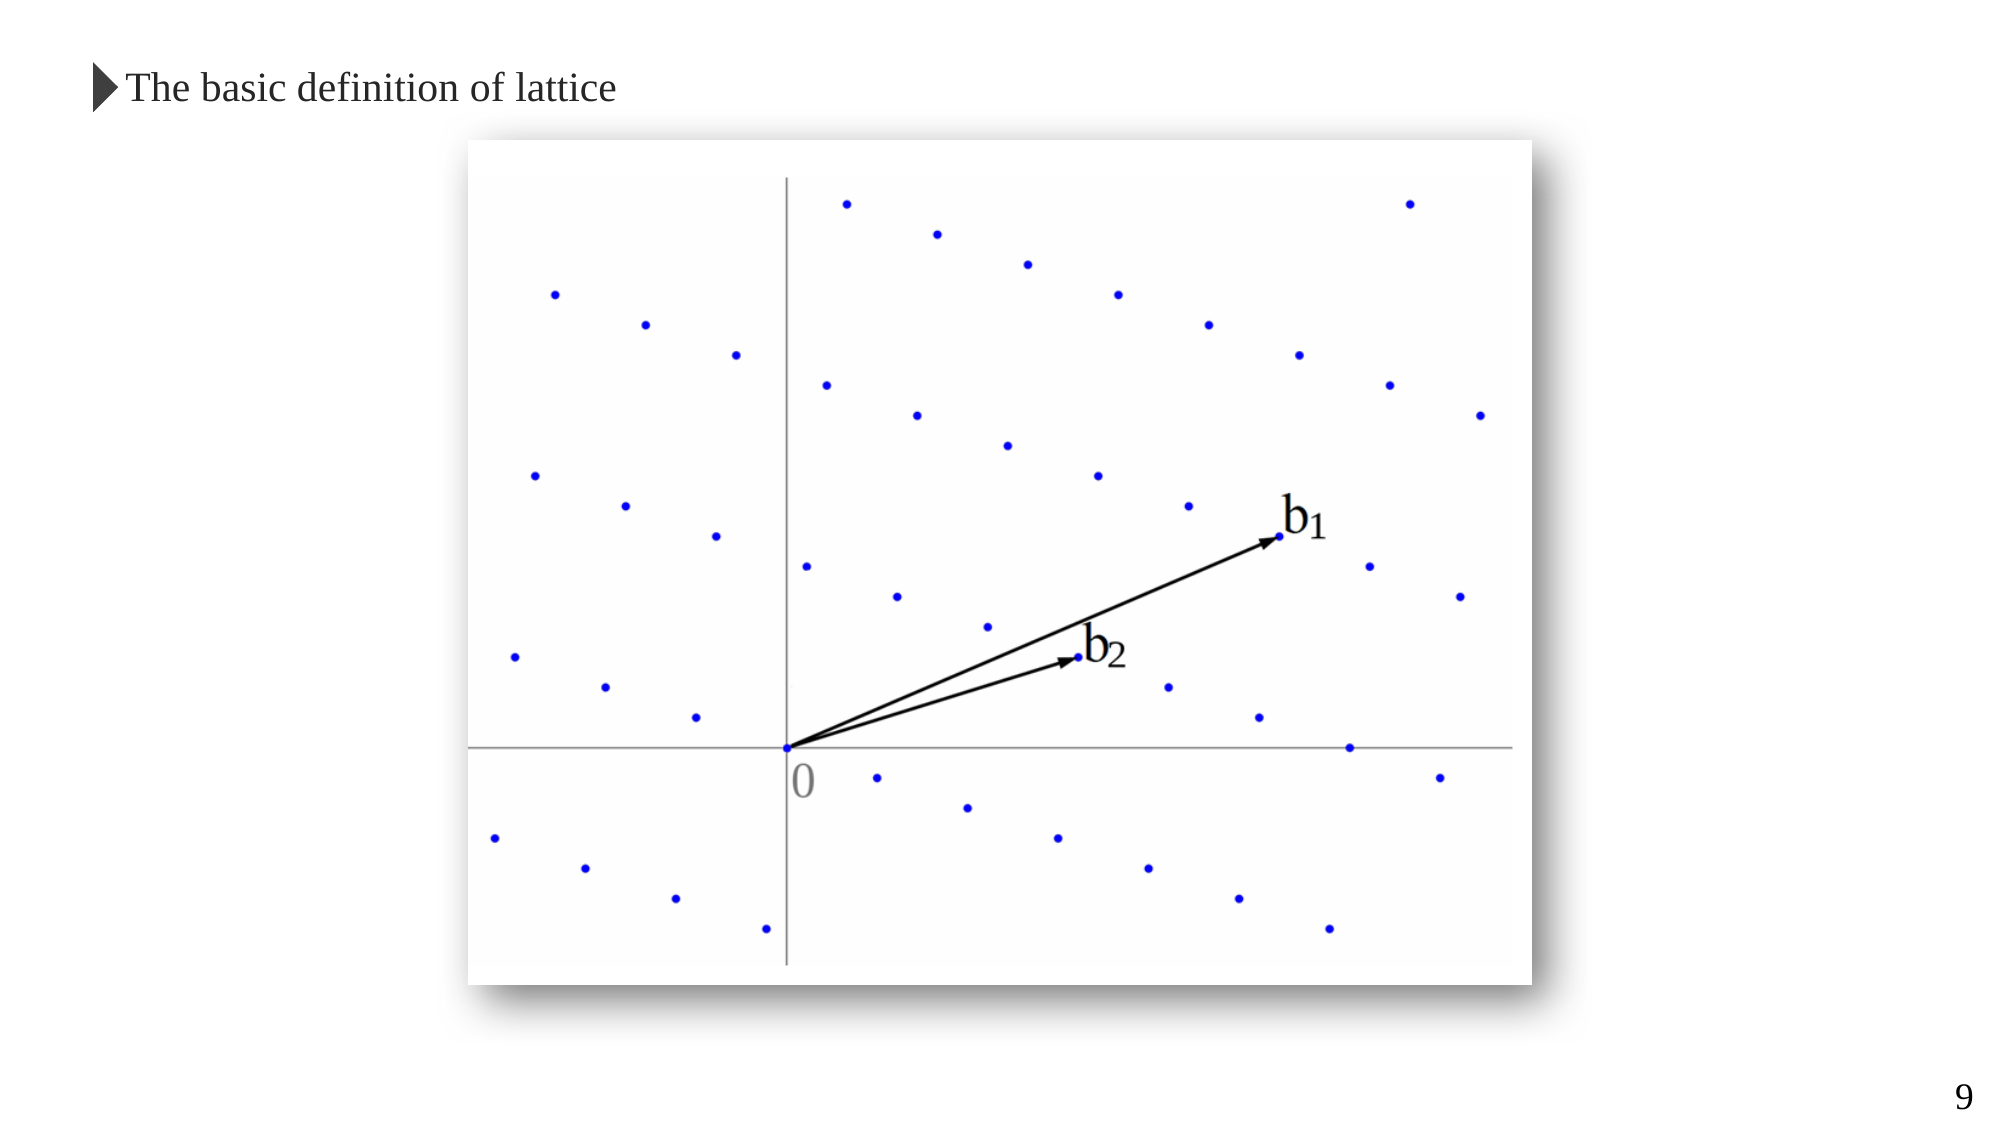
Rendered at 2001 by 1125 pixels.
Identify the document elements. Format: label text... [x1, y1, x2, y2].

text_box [93, 52, 634, 118]
picture [468, 140, 1532, 985]
text_box 基於簽名的數位簽名方案 三個主要演算法：。 [0, 0, 2000, 1125]
text_box 9 [1929, 1064, 2000, 1125]
